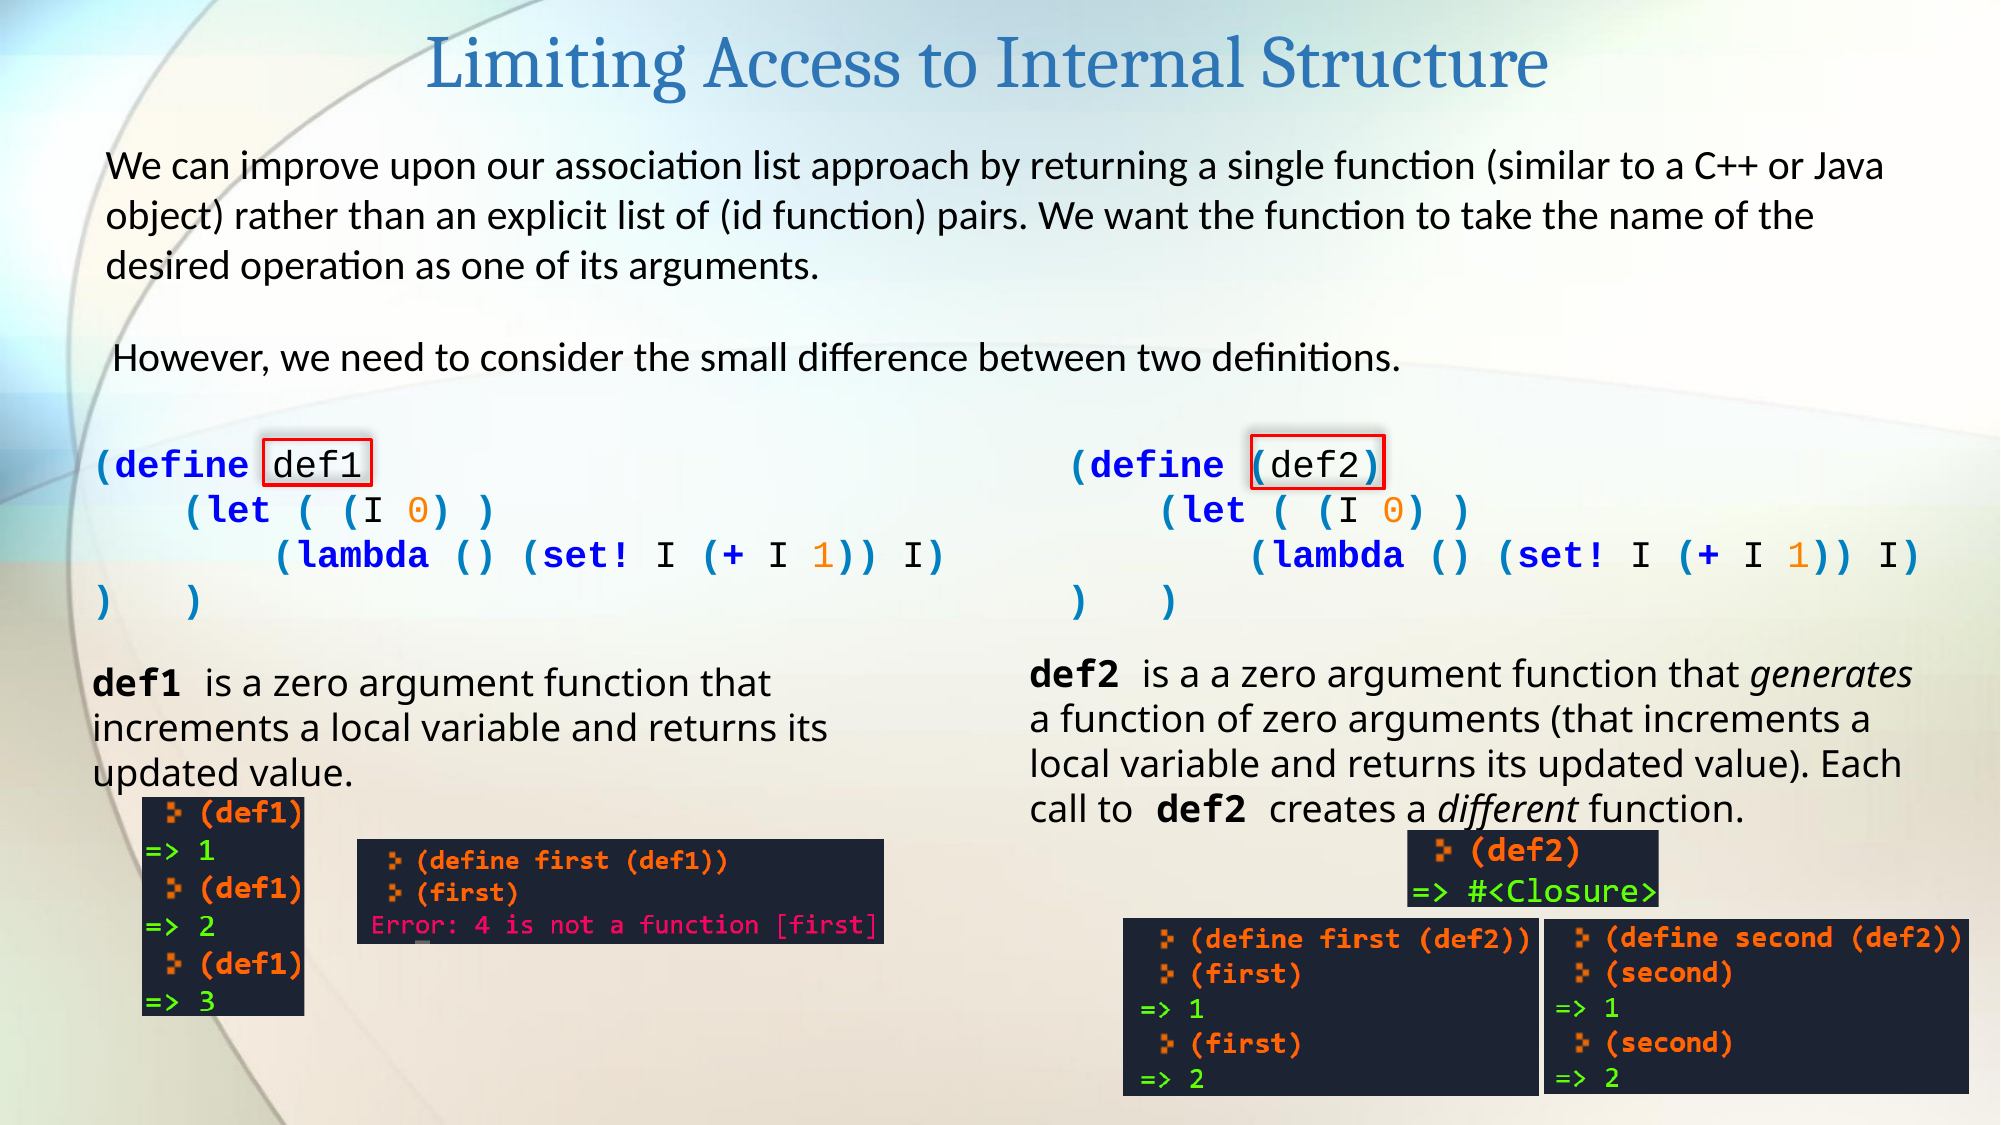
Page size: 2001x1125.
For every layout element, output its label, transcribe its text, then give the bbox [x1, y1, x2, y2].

text_box def1 is a zero argument function that increments a local variable and returns its updated value. [77, 651, 935, 802]
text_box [263, 435, 1385, 490]
picture [0, 0, 2001, 1125]
text_box (define def1 (let ( (I 0) ) (lambda () (set! I (+ I 1)) I) ) ) [77, 432, 1052, 628]
text_box We can improve upon our association list approach by returning a single function (similar to a C++ or Java object) rather than an explicit list of (id function) pairs. We want the function to take the name of the desired operation as one of its arguments. [90, 130, 1932, 295]
text_box Limiting Access to Internal Structure [77, 11, 1900, 105]
text_box However, we need to consider the small difference between two definitions. [97, 322, 1418, 388]
text_box def2 is a a zero argument function that generates a function of zero arguments (that increments a local variable and returns its updated value). Each call to def2 creates a different function. [1014, 642, 1955, 838]
text_box (define (def2) (let ( (I 0) ) (lambda () (set! I (+ I 1)) I) ) ) [1052, 432, 1945, 628]
